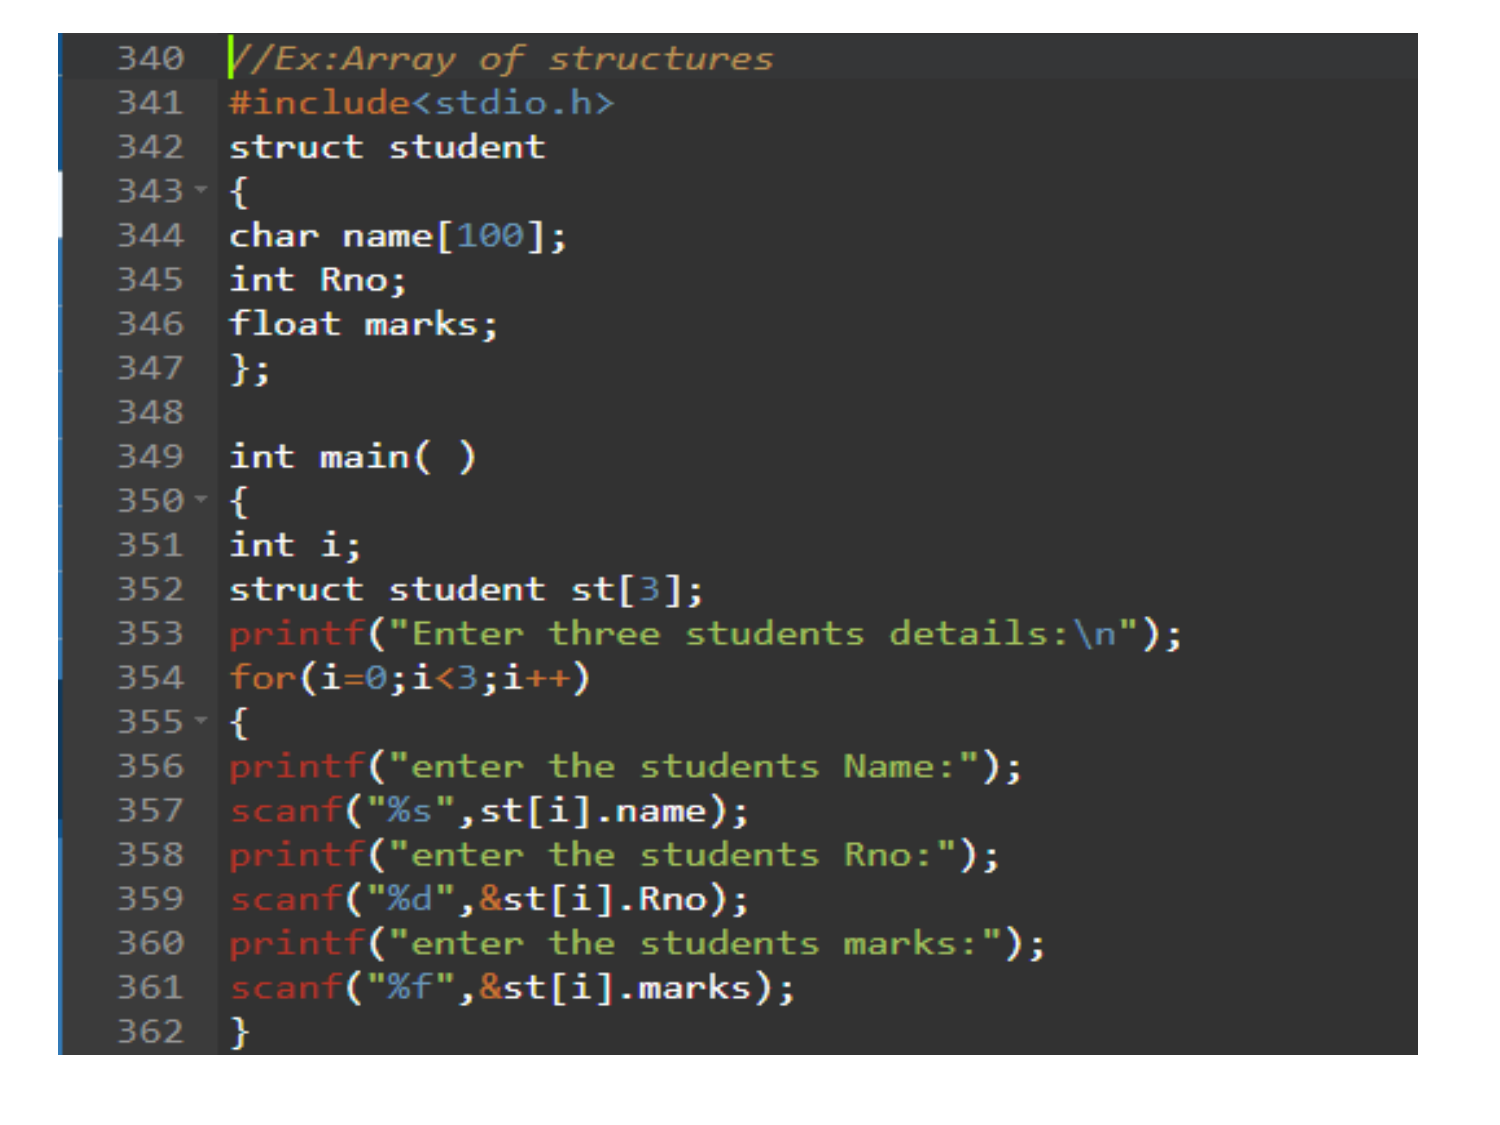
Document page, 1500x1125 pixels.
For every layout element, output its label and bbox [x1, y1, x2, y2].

picture [58, 33, 1419, 1055]
